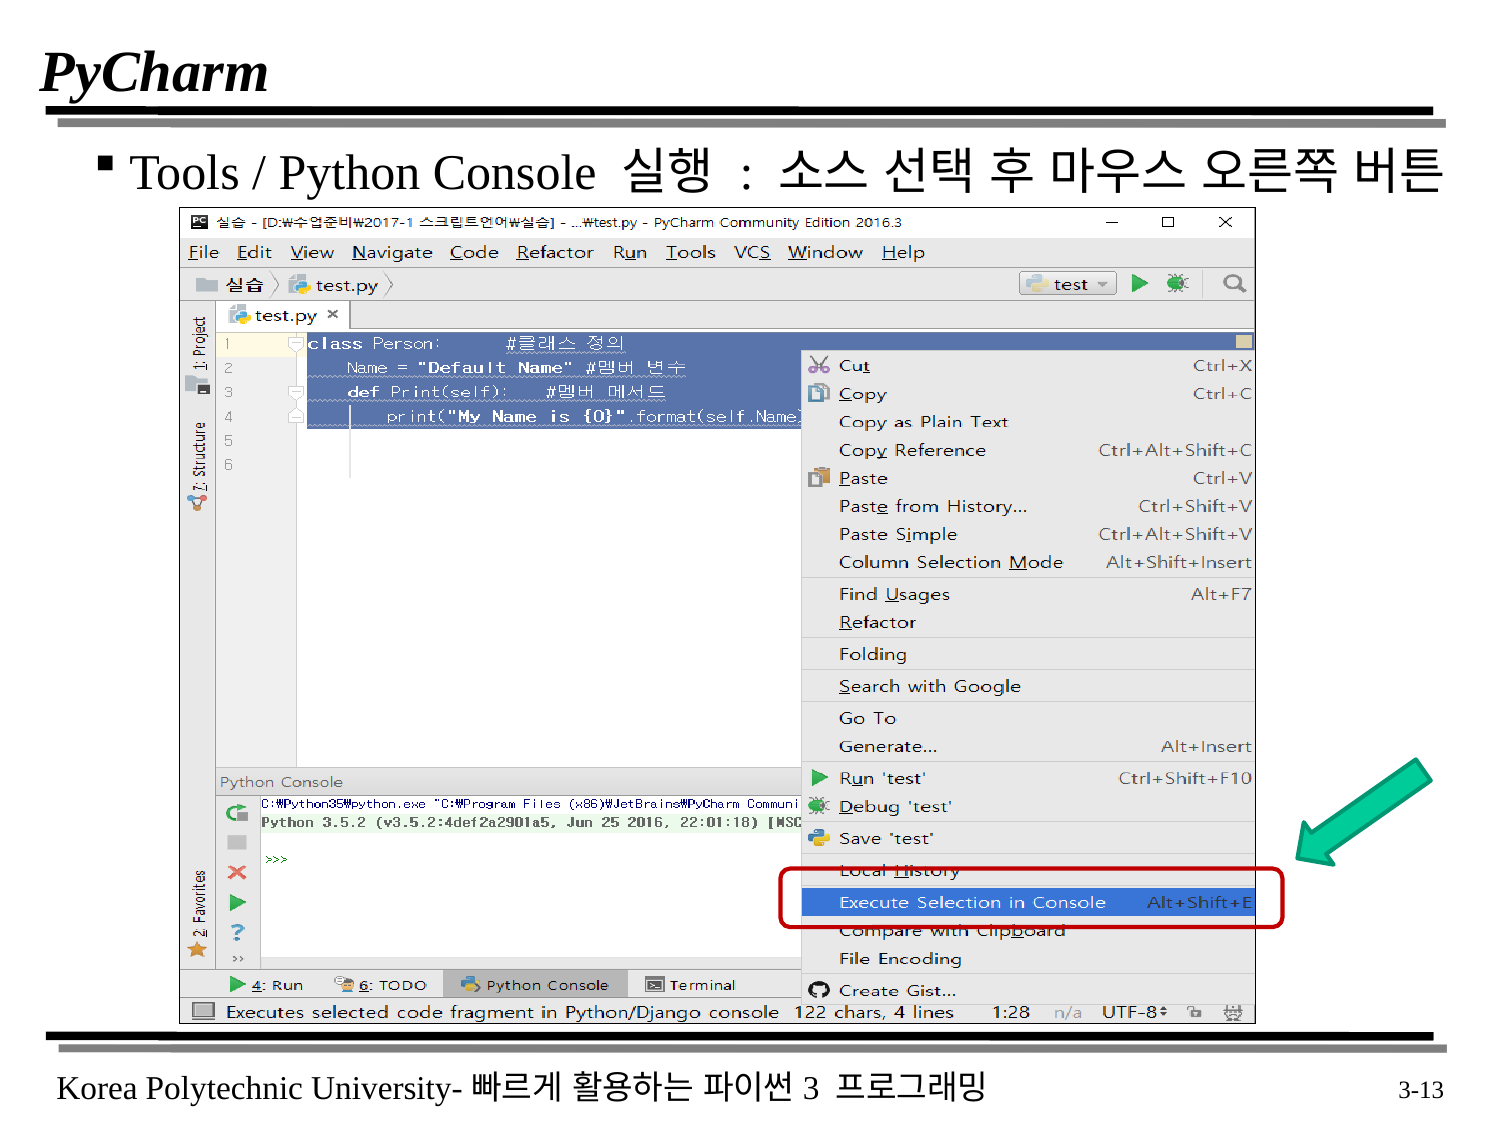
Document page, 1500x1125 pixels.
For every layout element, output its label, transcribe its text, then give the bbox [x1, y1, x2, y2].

slide_number 3-13 [1333, 1066, 1460, 1115]
text_box Tools / Python Console 실행 : 소스 선택 후 마우스 오른쪽 버튼 [79, 132, 1462, 207]
title PyCharm [25, 25, 1301, 101]
picture [179, 207, 1256, 1024]
text_box [1260, 866, 1285, 930]
text_box [1295, 757, 1433, 867]
